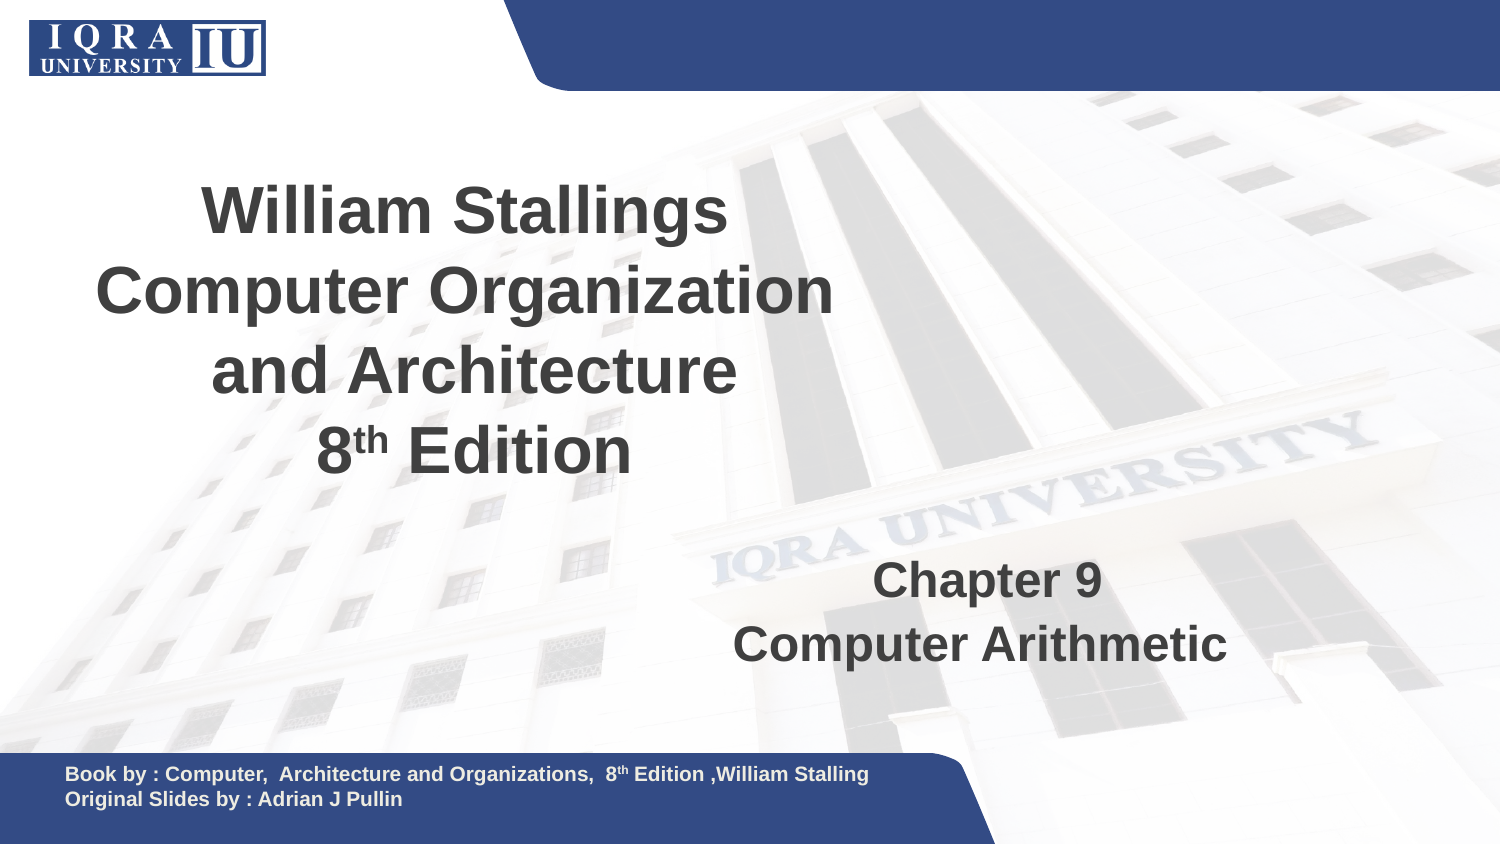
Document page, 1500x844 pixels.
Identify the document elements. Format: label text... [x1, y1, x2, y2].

list William Stallings Computer Organization and Architecture 8th Edition [0, 284, 1225, 371]
list Chapter 9 Computer Arithmetic [237, 571, 1500, 655]
text_box Book by : Computer, Architecture and Organizations, 8th Edition ,William Stalling Original Slides by : Adrian J Pullin [49, 752, 938, 818]
text_box [29, 20, 266, 76]
